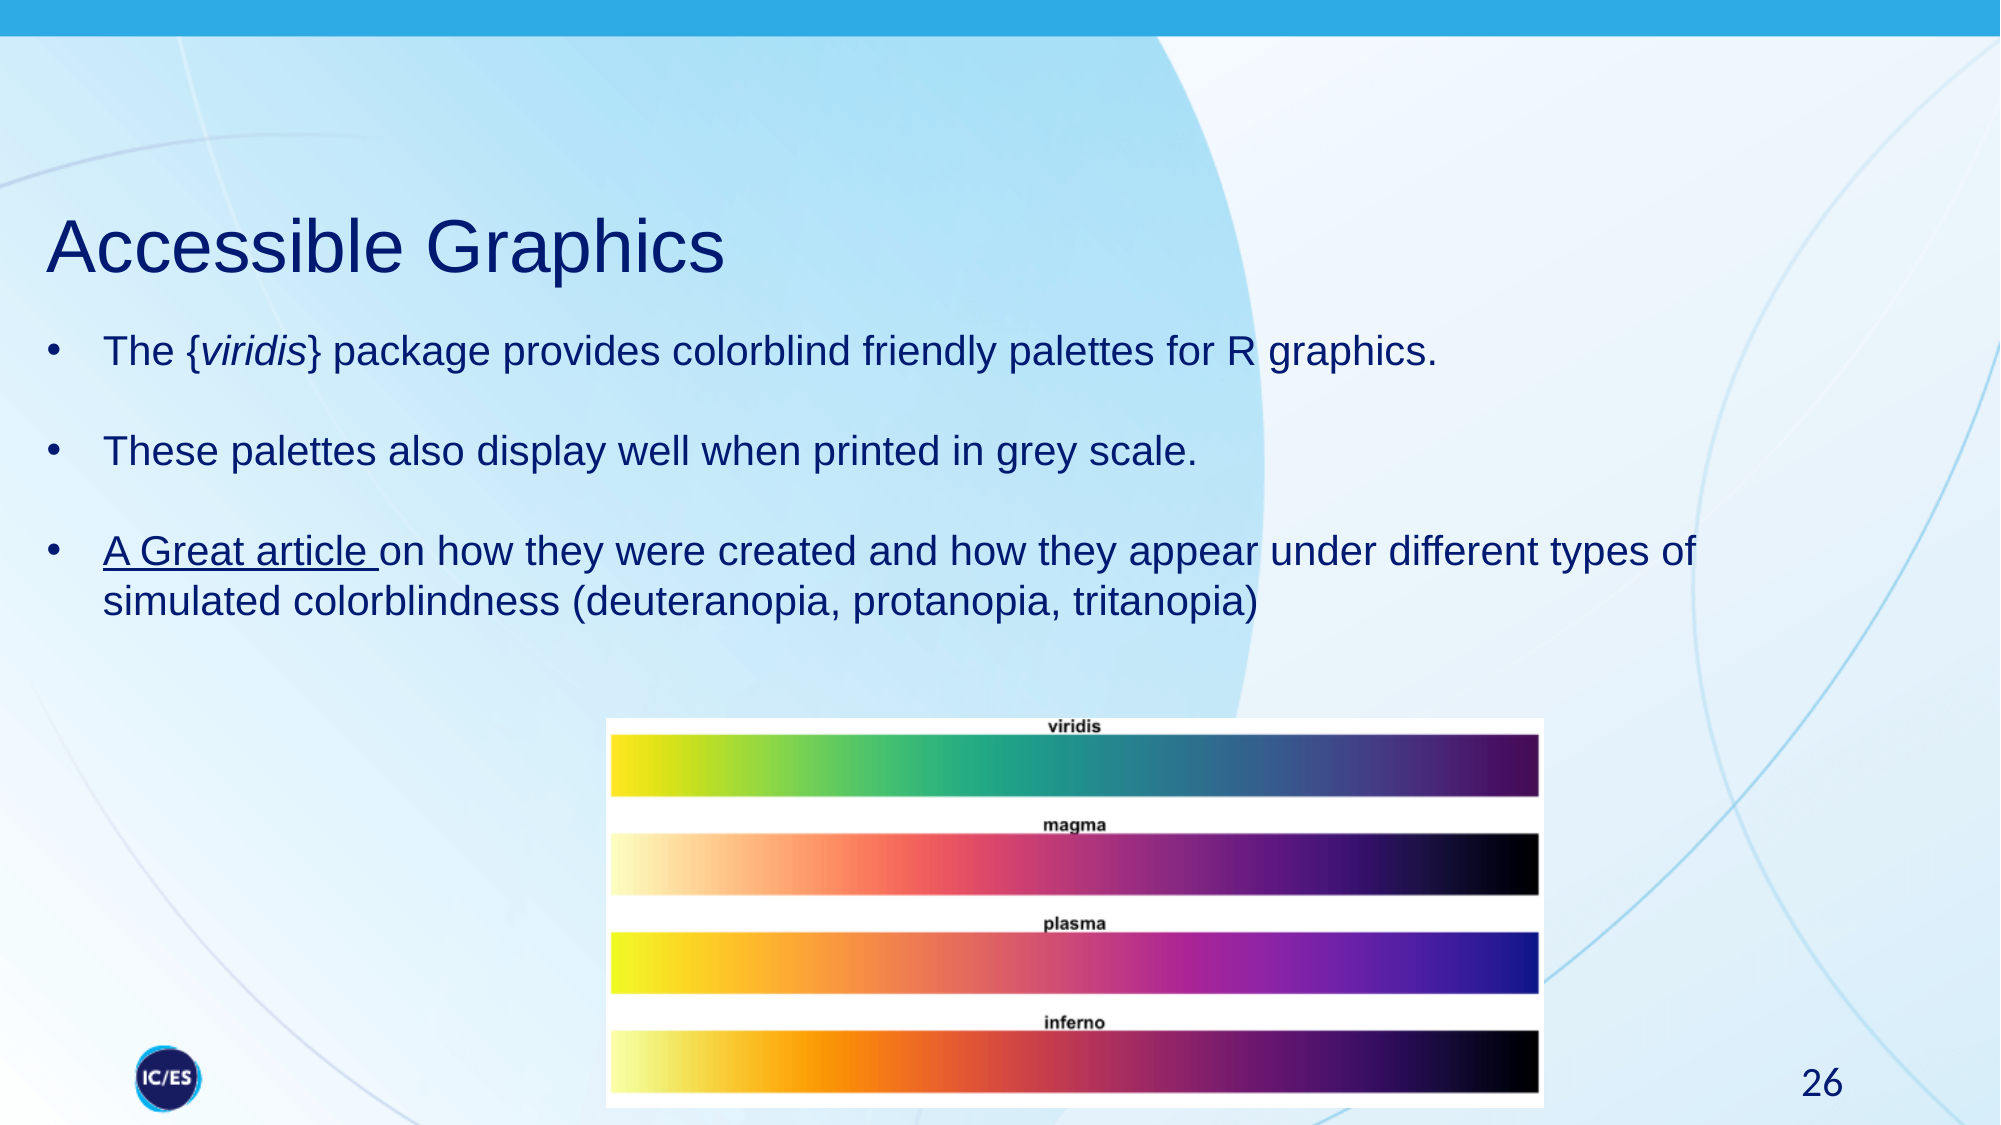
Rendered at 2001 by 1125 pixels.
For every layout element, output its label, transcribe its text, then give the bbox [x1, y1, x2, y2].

picture [0, 0, 2000, 1125]
slide_number 26 [1544, 1047, 1859, 1108]
subtitle The {viridis} package provides colorblind friendly palettes for R graphics. These palettes also display well when printed in grey scale. A Great article on how they were created and how they appear under different types of simulated colorblindness (deuteranopia, protanopia, tritanopia) [46, 324, 1883, 986]
title Accessible Graphics [46, 183, 1174, 305]
